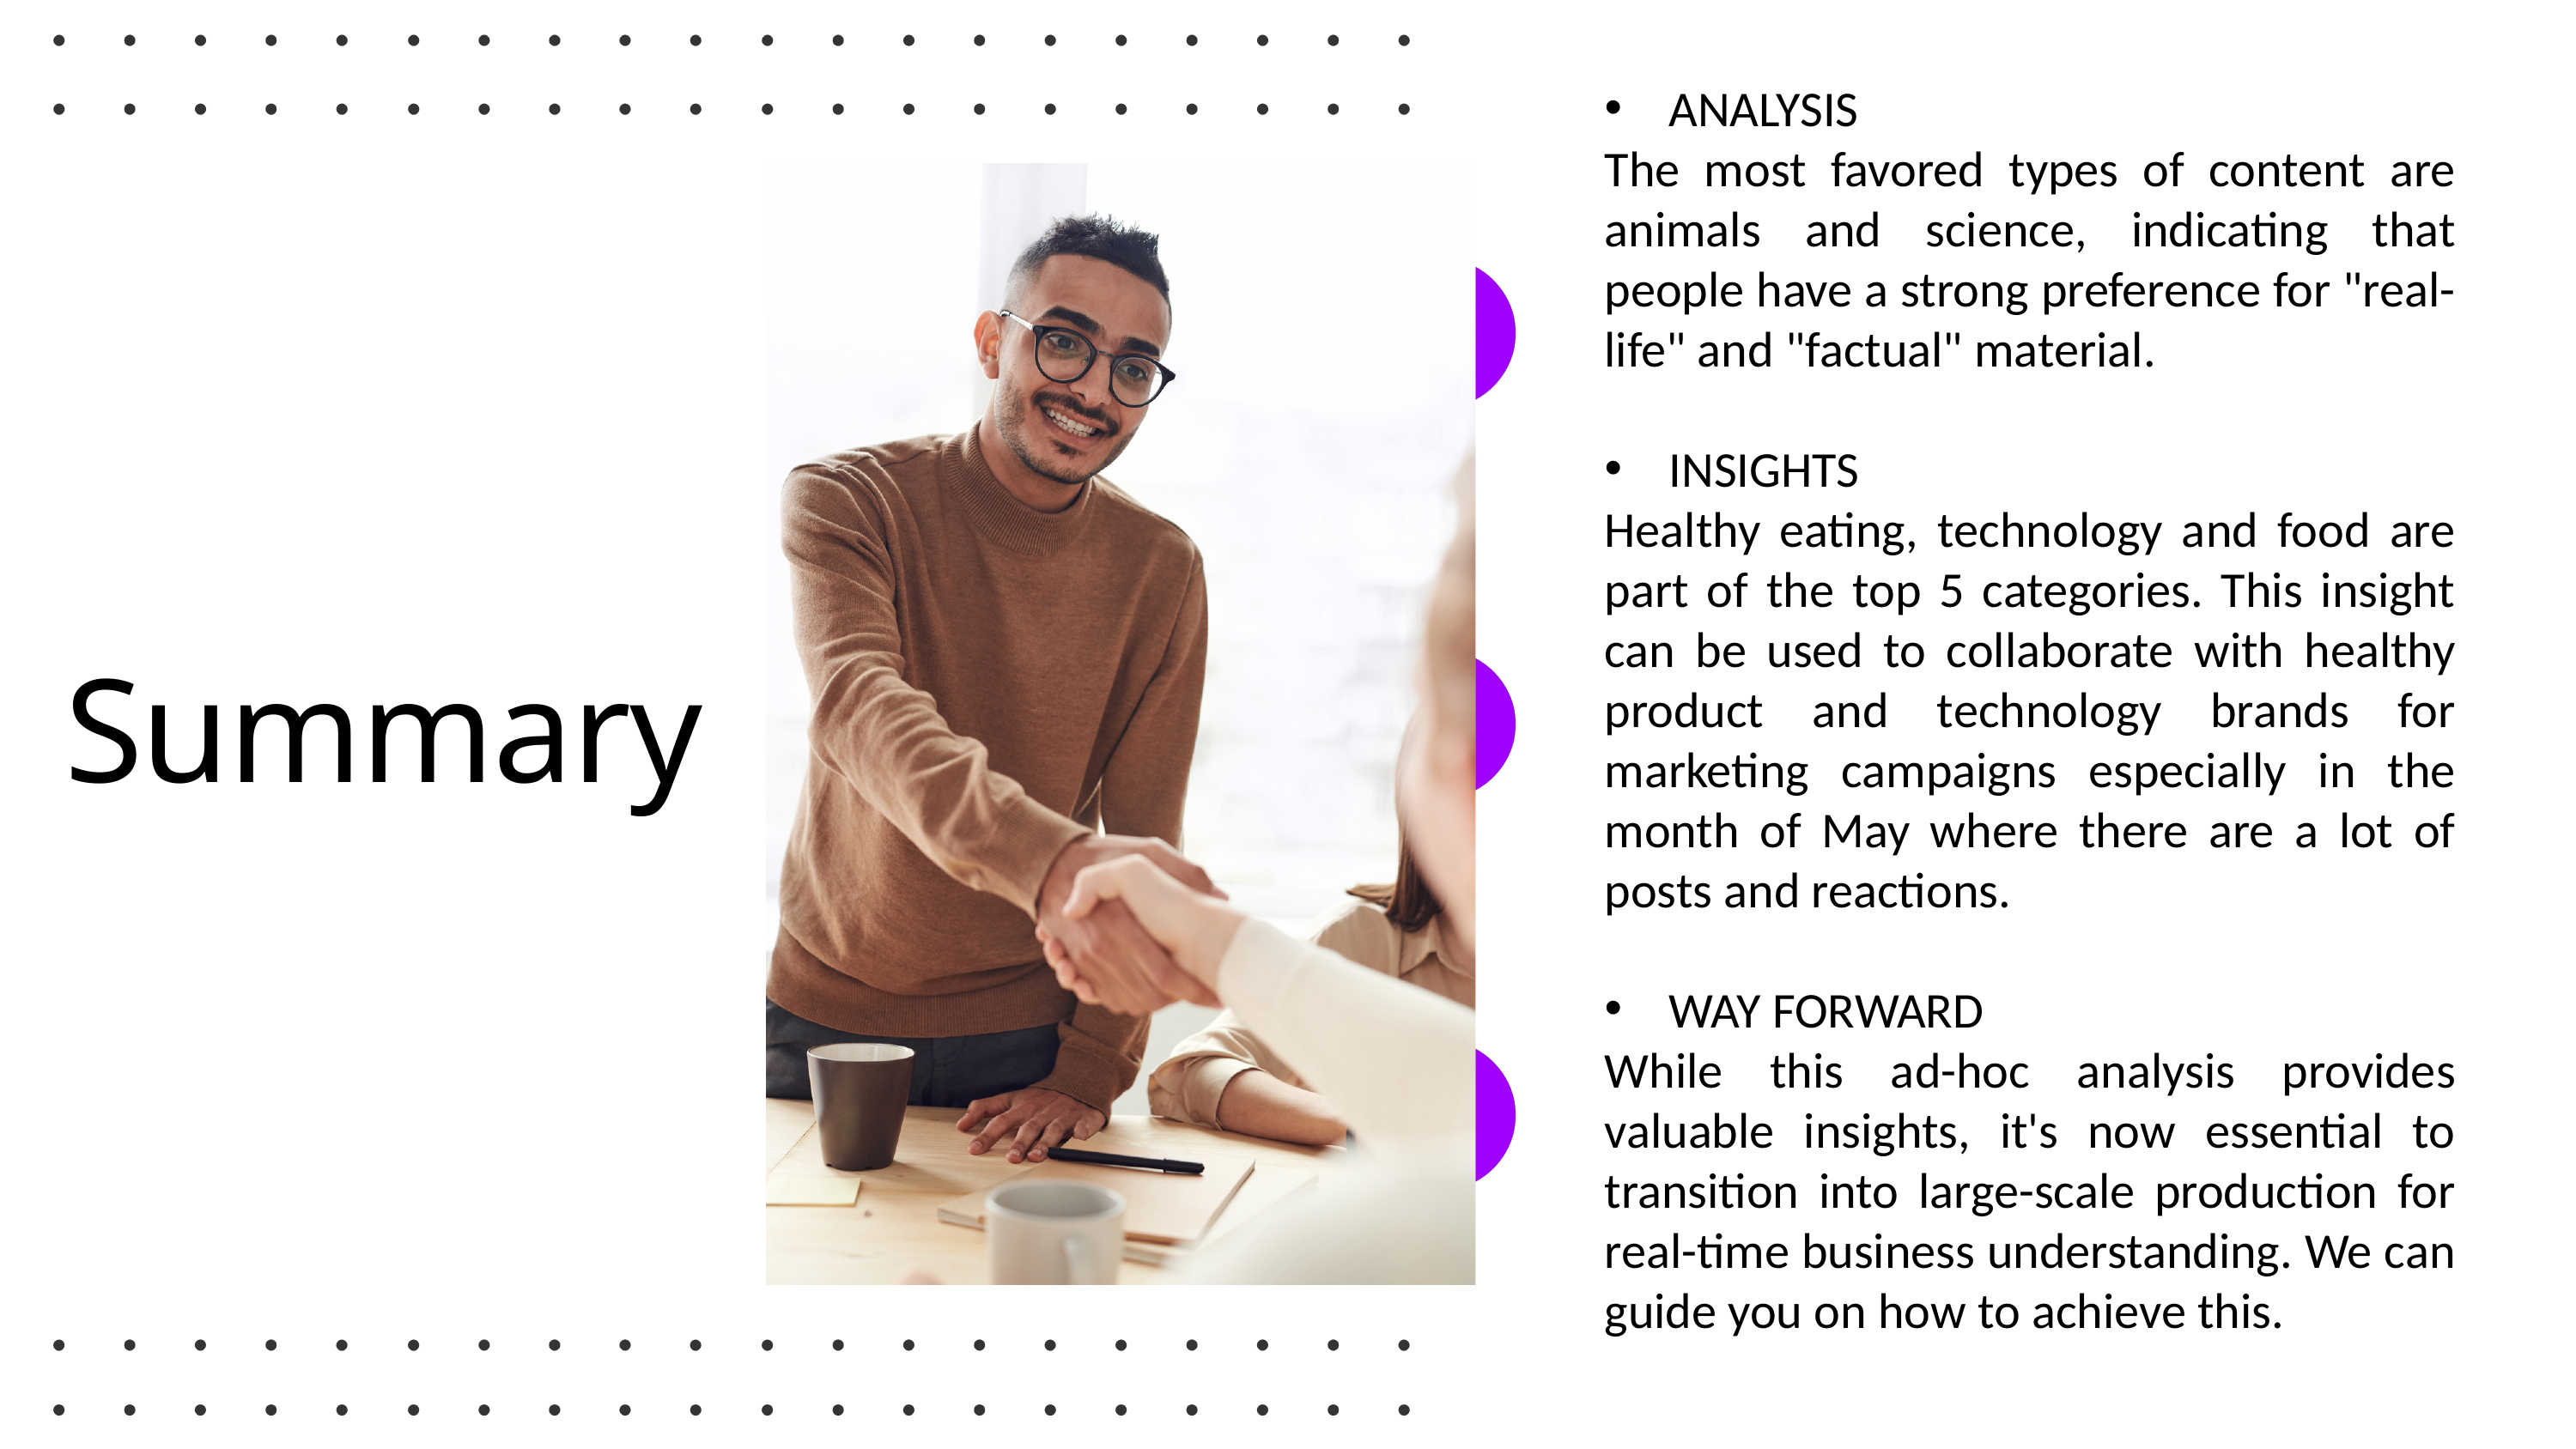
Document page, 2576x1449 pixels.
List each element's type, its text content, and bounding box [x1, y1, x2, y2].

picture [765, 163, 1562, 1286]
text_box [1631, 980, 2432, 1104]
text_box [1631, 221, 2432, 345]
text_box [46, 1335, 1414, 1449]
text_box Summary [64, 639, 727, 811]
text_box ANALYSIS The most favored types of content are animals and science, indicating that people have a strong preference for "real-life" and "factual" material. INSIGHTS Healthy eating, technology and food are part of the top 5 categories. This insight can be used to collaborate with healthy product and technology brands for marketing campaigns especially in the month of May where there are a lot of posts and reactions. WAY FORWARD While this ad-hoc analysis provides valuable insights, it's now essential to transition into large-scale production for real-time business understanding. We can guide you on how to achieve this. [1591, 70, 2469, 1345]
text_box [46, 0, 1414, 118]
